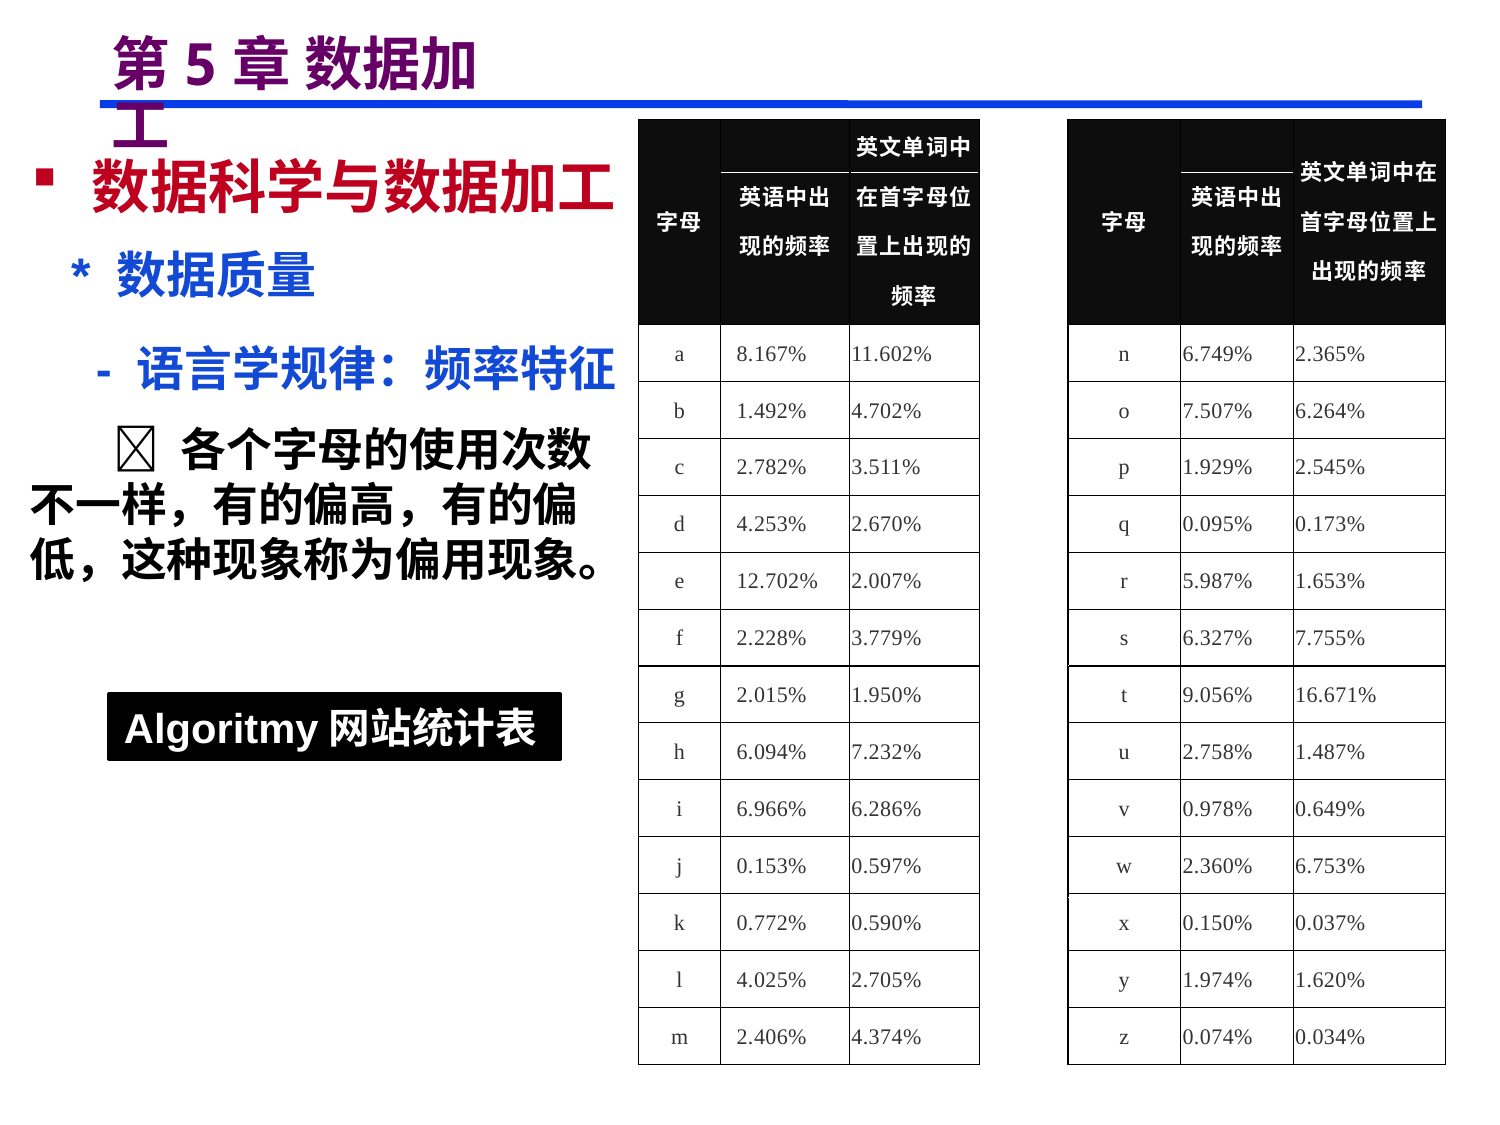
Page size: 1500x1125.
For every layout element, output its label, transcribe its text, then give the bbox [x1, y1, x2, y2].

text_box - 语言学规律：频率特征  各个字母的使用次数不一样，有的偏高，有的偏低，这种现象称为偏用现象。 [14, 330, 574, 596]
subtitle 数据科学与数据加工 [15, 141, 100, 229]
subtitle 数据科学与数据加工 [534, 141, 574, 229]
text_box * 数据质量 [28, 236, 397, 316]
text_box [579, 118, 1490, 1115]
title 第5章 数据加工 [100, 32, 534, 230]
text_box Algoritmy网站统计表 [107, 692, 562, 761]
